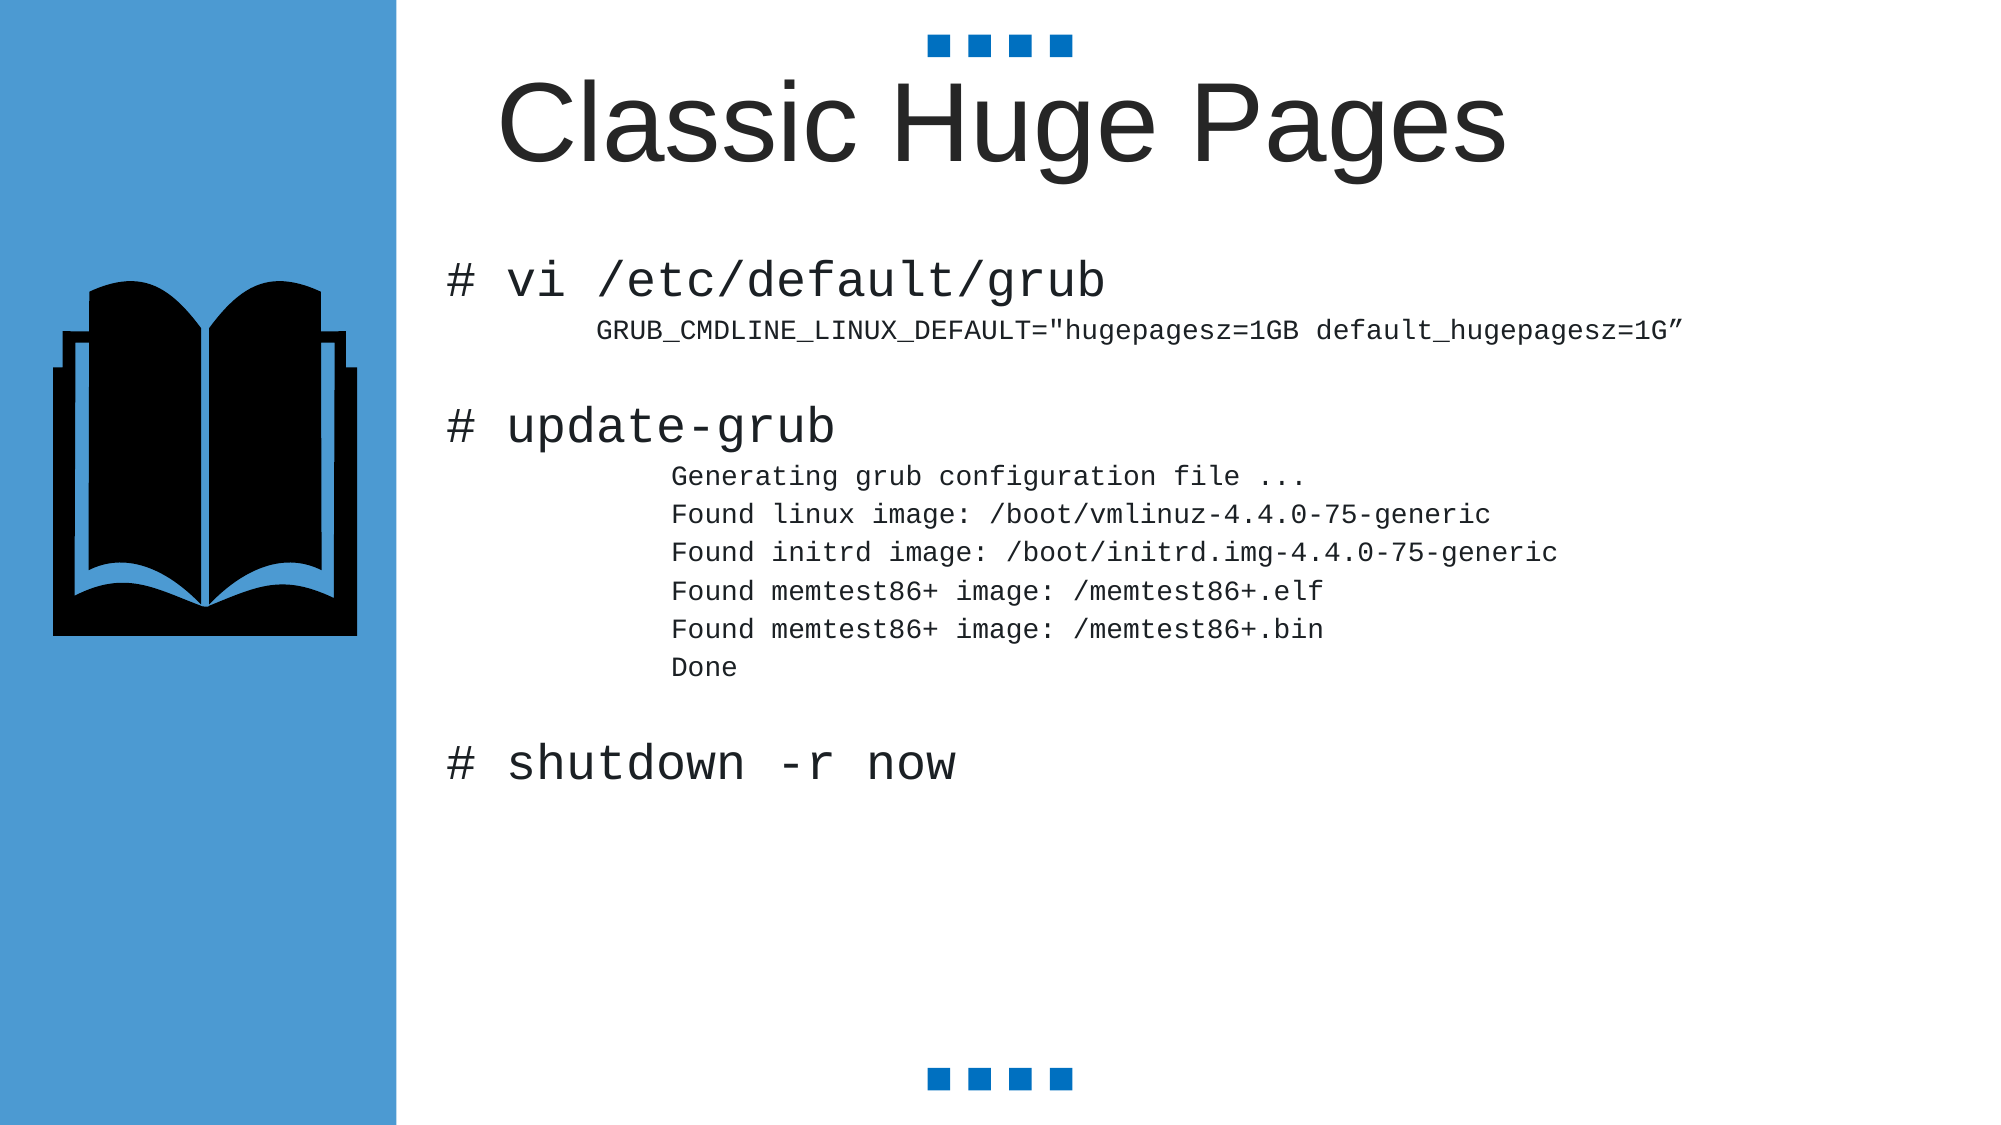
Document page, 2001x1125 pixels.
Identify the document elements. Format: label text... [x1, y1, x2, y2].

text_box [51, 280, 359, 637]
text_box # vi /etc/default/grub GRUB_CMDLINE_LINUX_DEFAULT="hugepagesz=1GB default_hugepagesz=1G” # update-grub Generating grub configuration file ... Found linux image: /boot/vmlinuz-4.4.0-75-generic Found initrd image: /boot/initrd.img-4.4.0-75-generic Found memtest86+ image: /memtest86+.elf Found memtest86+ image: /memtest86+.bin Done # shutdown -r now [425, 217, 1980, 1014]
text_box [0, 0, 398, 1125]
list Classic Huge Pages [398, 65, 1952, 185]
